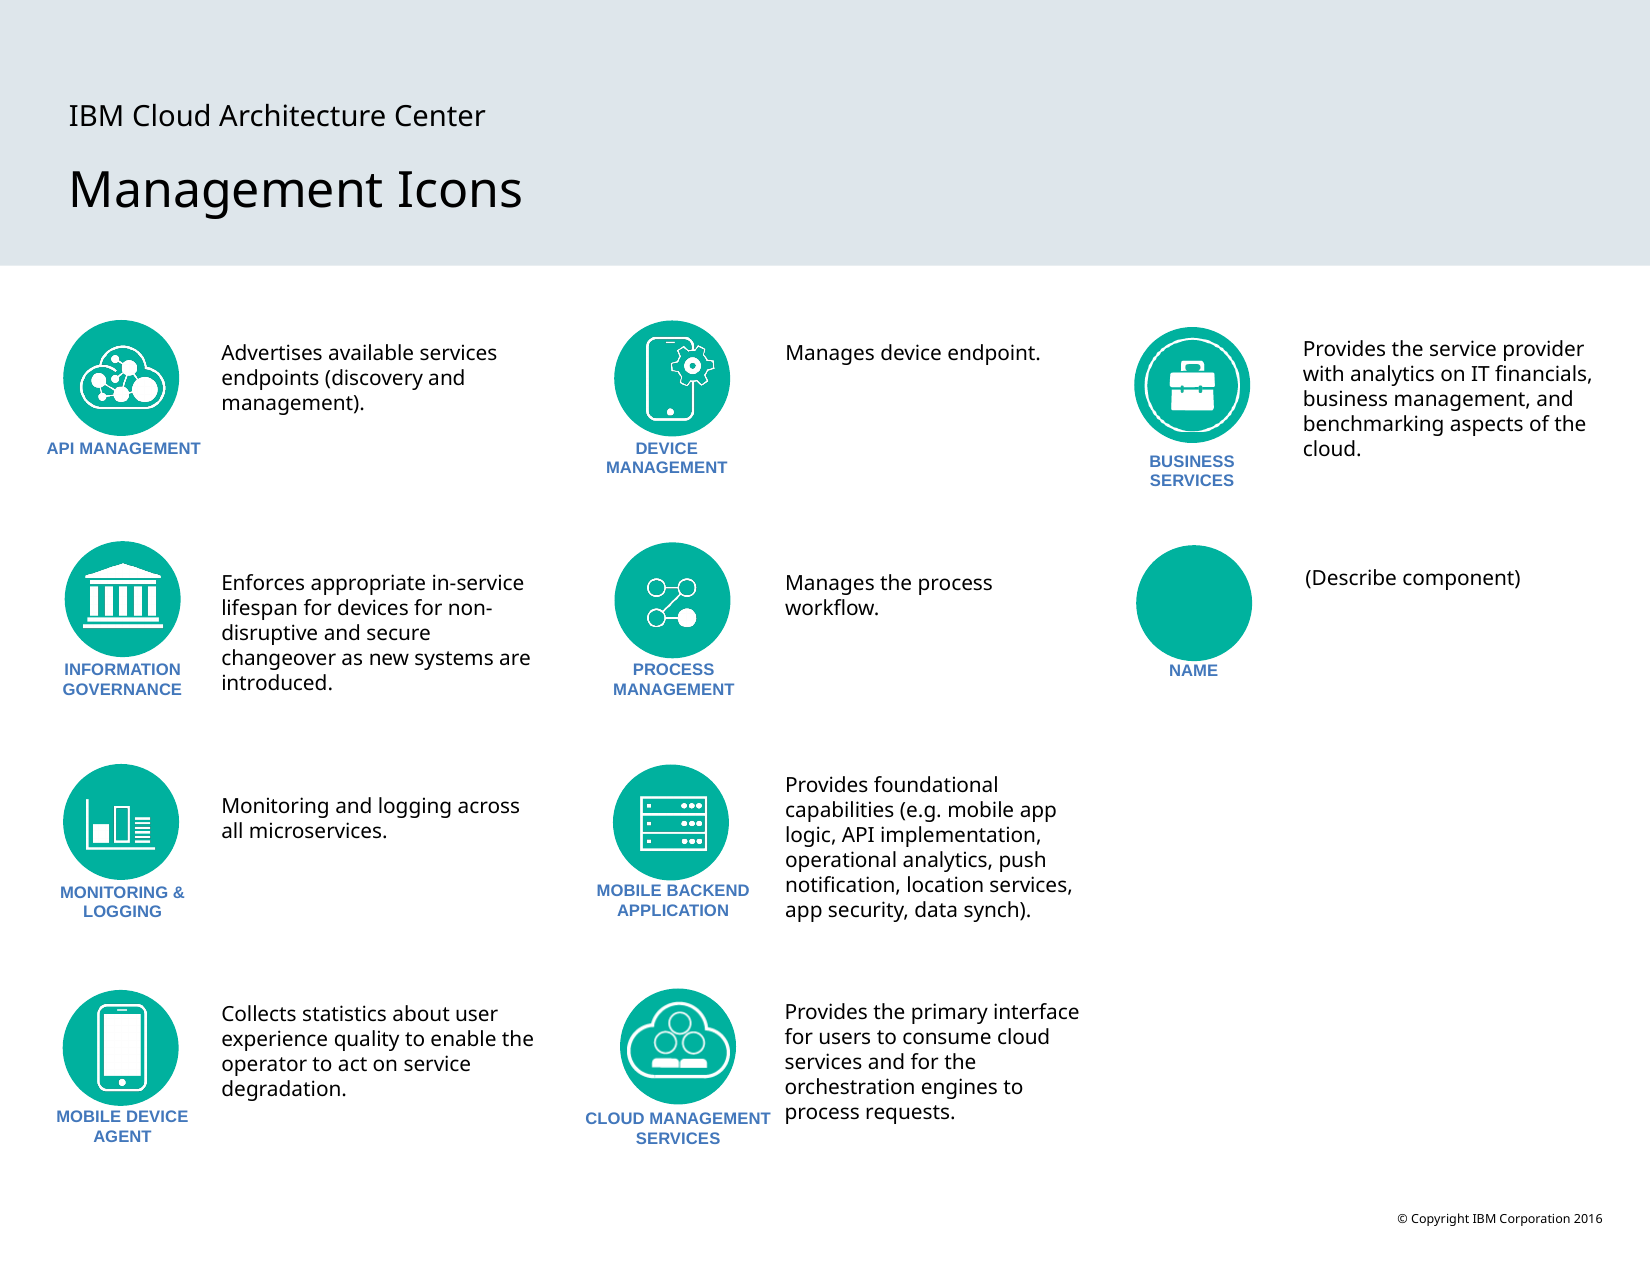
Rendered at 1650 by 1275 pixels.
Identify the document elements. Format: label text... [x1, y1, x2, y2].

text_box Manages device endpoint. [776, 331, 1058, 374]
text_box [584, 986, 772, 1149]
text_box Enforces appropriate in-service lifespan for devices for non-disruptive and secure changeover as new systems are introduced. [213, 561, 550, 703]
text_box Monitoring and logging across all microservices. [213, 784, 550, 851]
text_box IBM Cloud Architecture Center [60, 88, 497, 141]
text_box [605, 542, 743, 714]
text_box Provides foundational capabilities (e.g. mobile app logic, API implementation, operational analytics, push notification, location services, app security, data synch). [776, 763, 1091, 930]
text_box Advertises available services endpoints (discovery and management). [227, 331, 513, 424]
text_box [1133, 326, 1251, 491]
text_box Manages the process workflow. [776, 561, 1091, 628]
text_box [598, 320, 736, 493]
text_box [0, 0, 1650, 266]
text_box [27, 319, 221, 474]
text_box Provides the service provider with analytics on IT financials, business management, and benchmarking aspects of the cloud. [1294, 326, 1619, 469]
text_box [1135, 544, 1578, 694]
text_box Management Icons [60, 148, 793, 226]
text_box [46, 989, 199, 1161]
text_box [54, 540, 191, 714]
text_box Provides the primary interface for users to consume cloud services and for the orchestration engines to process requests. [778, 990, 1101, 1132]
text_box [50, 763, 196, 937]
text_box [589, 764, 758, 935]
text_box Collects statistics about user experience quality to enable the operator to act on service degradation. [213, 992, 578, 1110]
